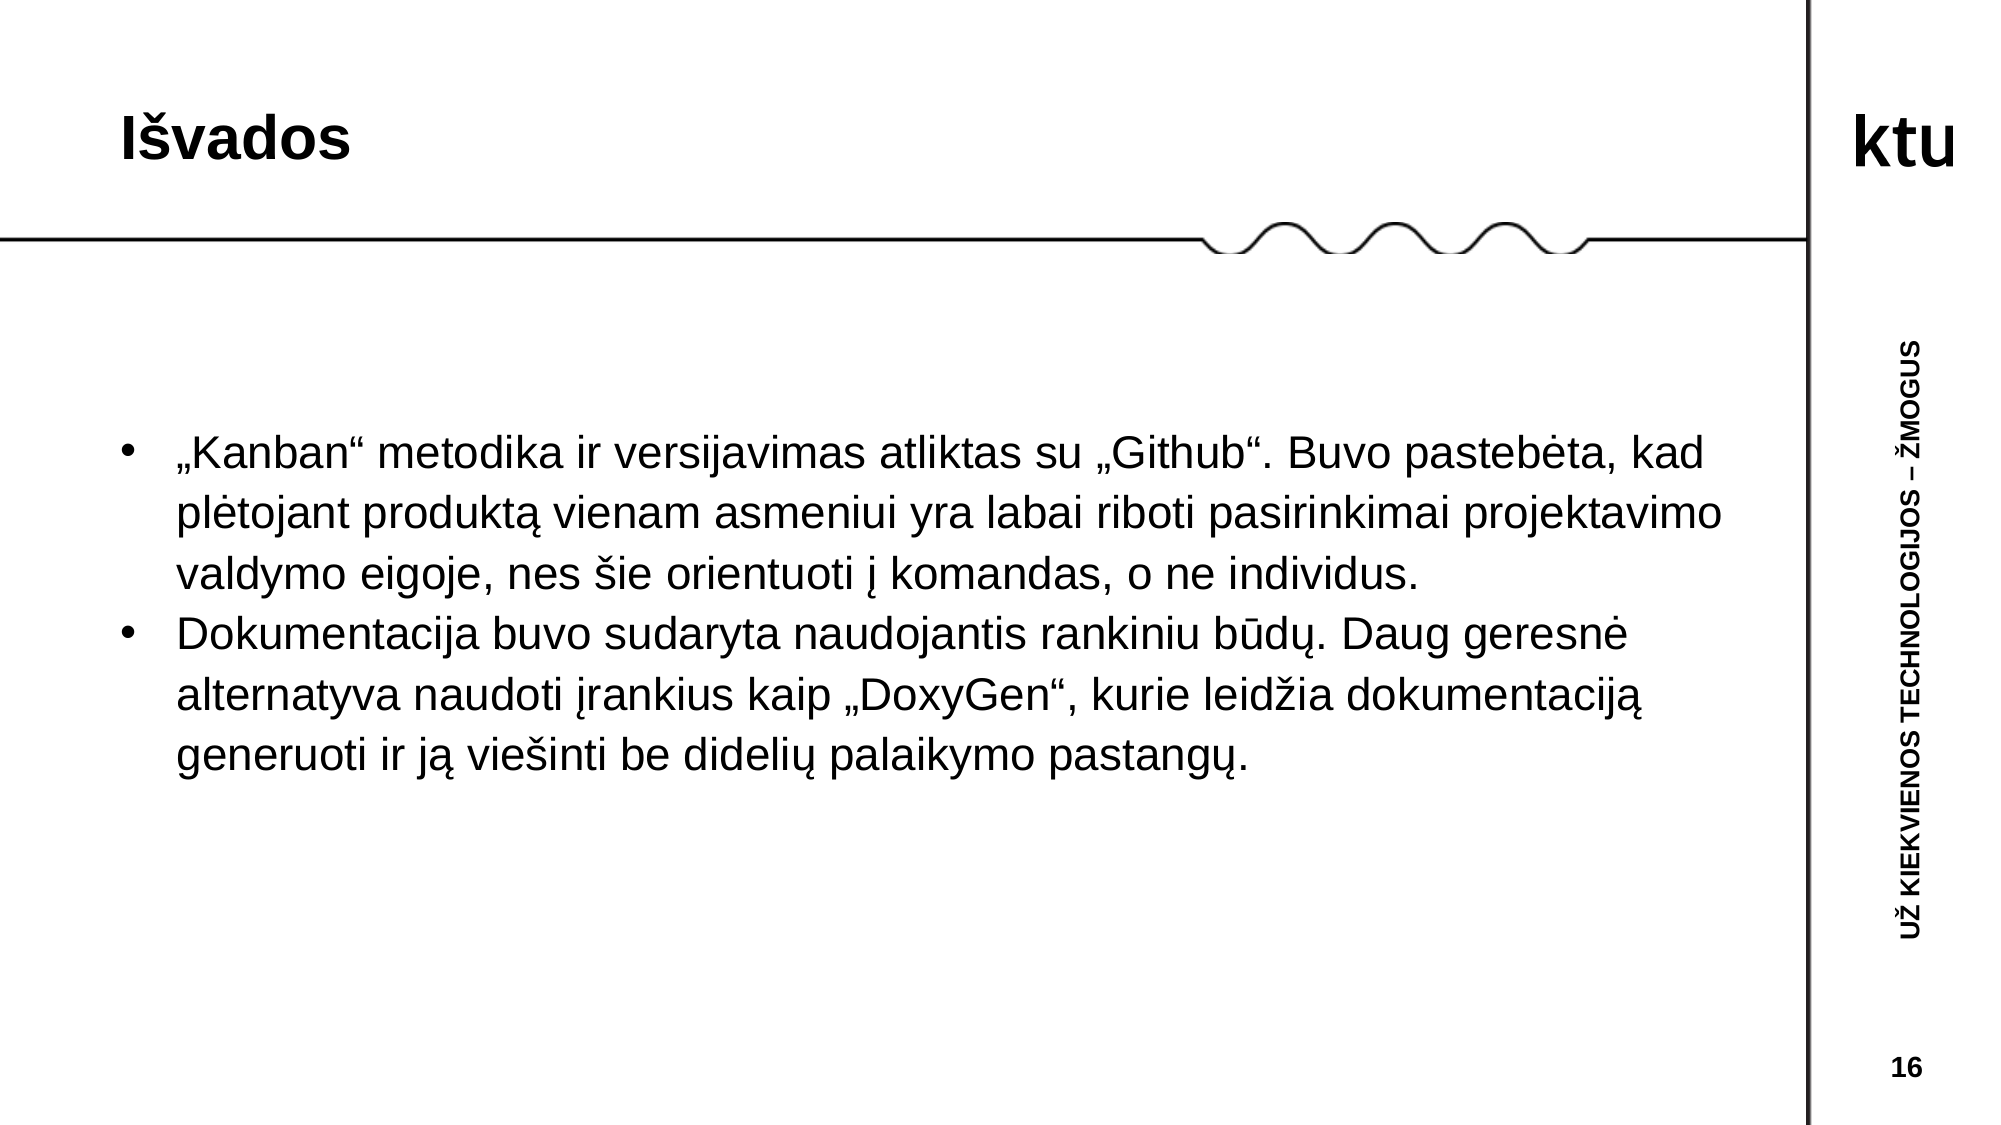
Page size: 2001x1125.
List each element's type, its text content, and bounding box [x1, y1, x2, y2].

picture [0, 0, 1813, 1125]
text_box UŽ KIEKVIENOS TECHNOLOGIJOS – ŽMOGUS [1813, 234, 2000, 956]
text_box „Kanban“ metodika ir versijavimas atliktas su „Github“. Buvo pastebėta, kad plėtojant produktą vienam asmeniui yra labai riboti pasirinkimai projektavimo valdymo eigoje, nes šie orientuoti į komandas, o ne individus. Dokumentacija buvo sudaryta naudojantis rankiniu būdų. Daug geresnė alternatyva naudoti įrankius kaip „DoxyGen“, kurie leidžia dokumentaciją generuoti ir ją viešinti be didelių palaikymo pastangų. [105, 309, 1763, 848]
text_box Išvados [105, 98, 1731, 183]
picture [1855, 114, 1953, 167]
text_box 16 [1831, 1031, 1983, 1091]
